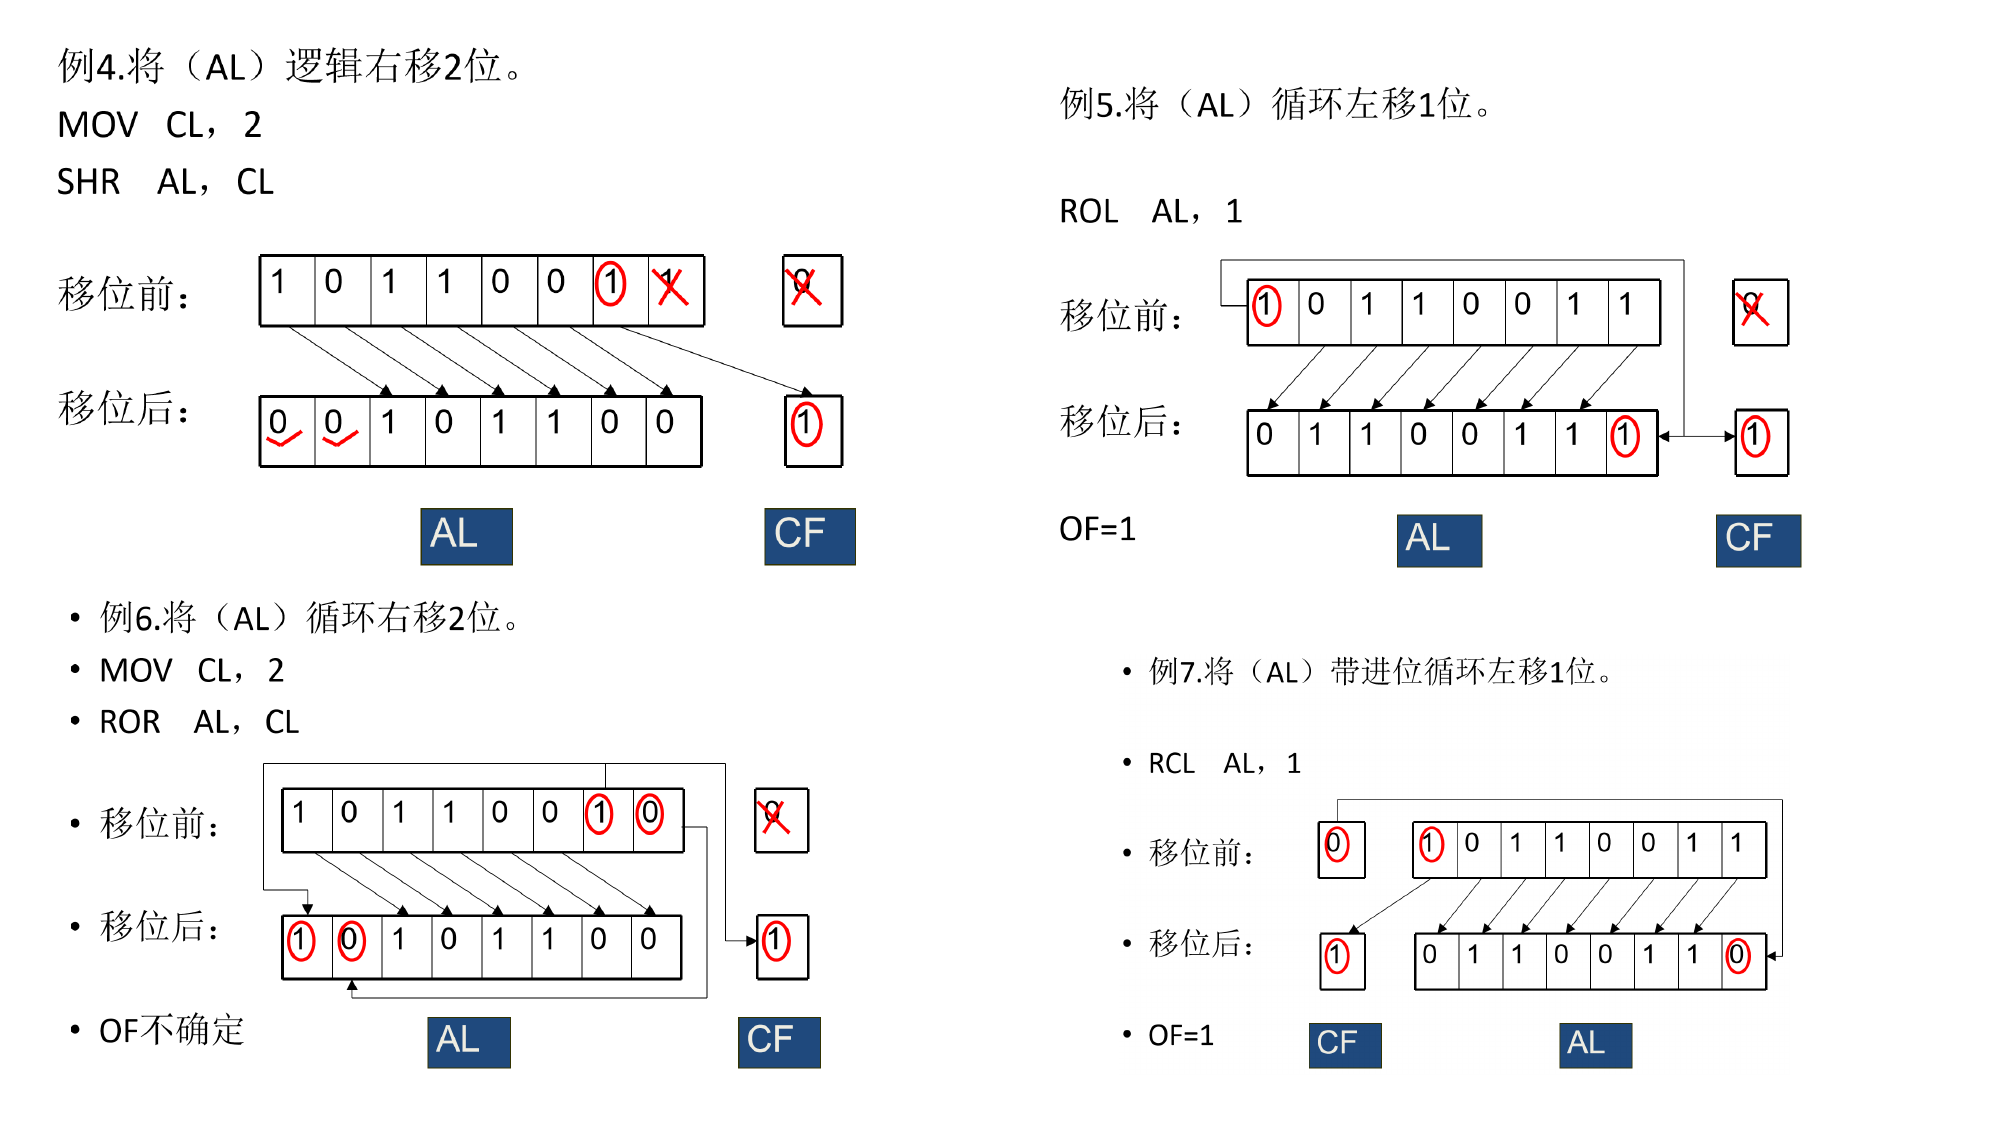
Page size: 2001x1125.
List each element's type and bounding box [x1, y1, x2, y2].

picture [46, 43, 864, 572]
picture [1119, 654, 1790, 1075]
picture [1042, 84, 1807, 572]
picture [71, 592, 825, 1076]
